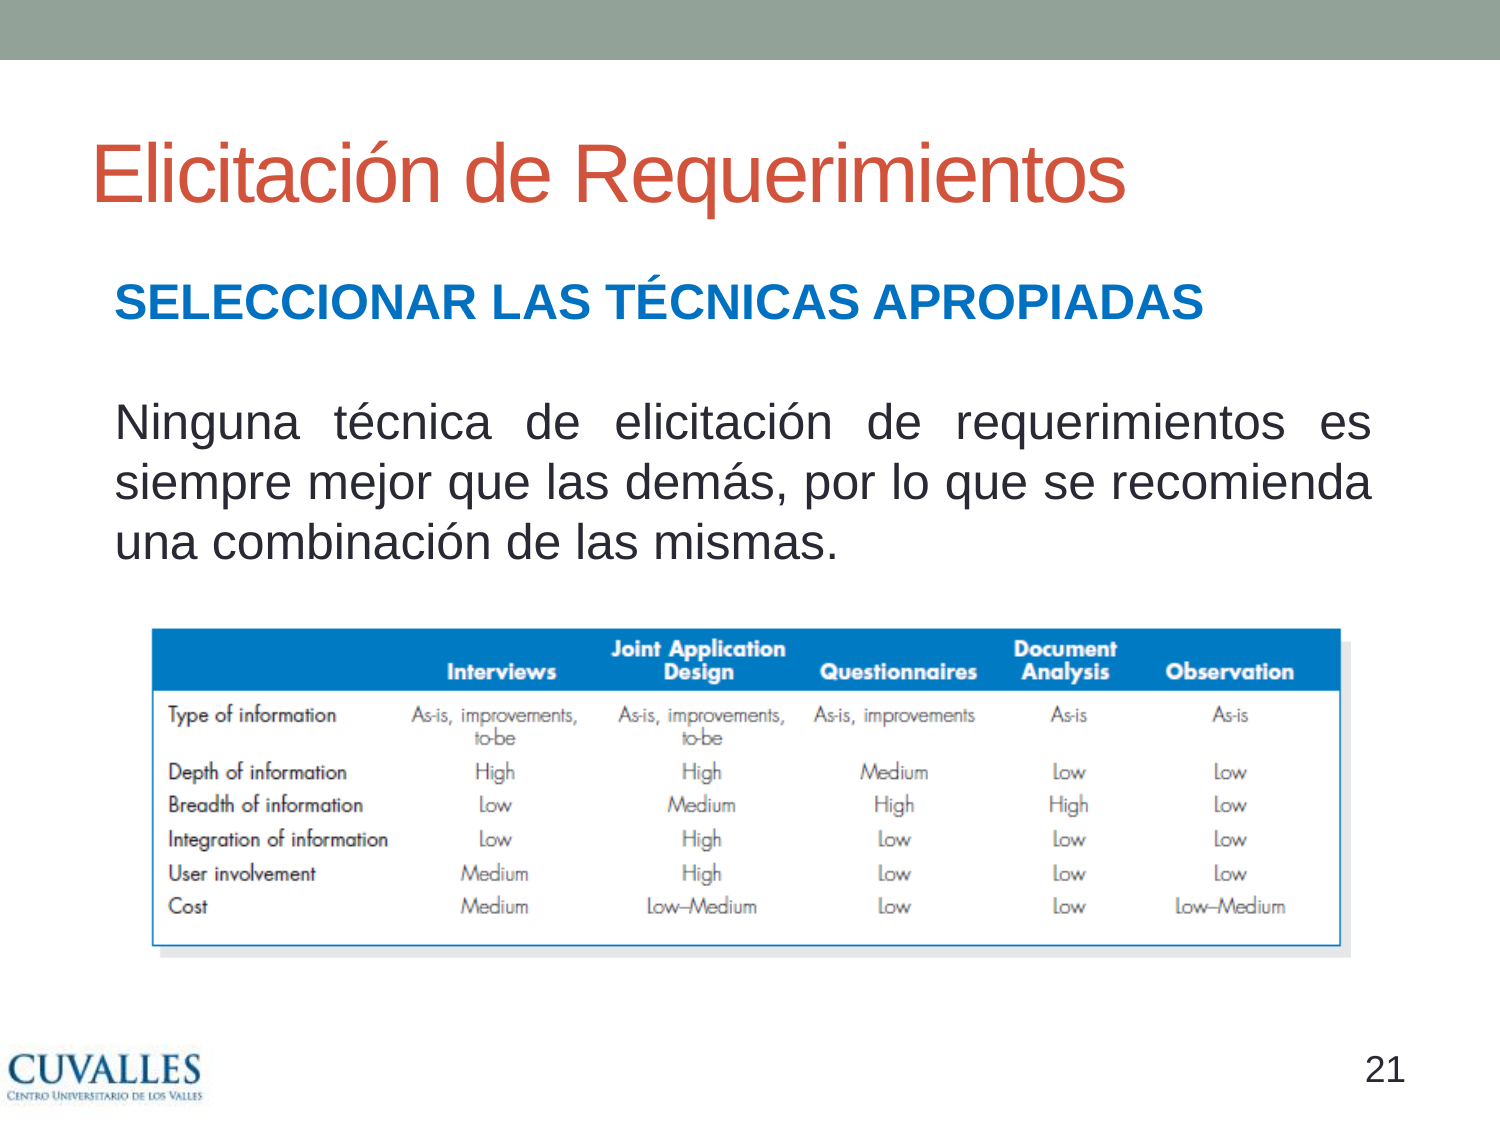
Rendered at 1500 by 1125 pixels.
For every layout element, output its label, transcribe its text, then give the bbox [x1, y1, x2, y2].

slide_number 20 [1350, 1037, 1500, 1092]
picture [148, 624, 1351, 963]
text_box SELECCIONAR LAS TÉCNICAS APROPIADAS Ninguna técnica de elicitación de requerimientos es siempre mejor que las demás, por lo que se recomienda una combinación de las mismas. [99, 262, 1388, 698]
picture [0, 1037, 215, 1113]
title Elicitación de Requerimientos [75, 87, 1425, 250]
